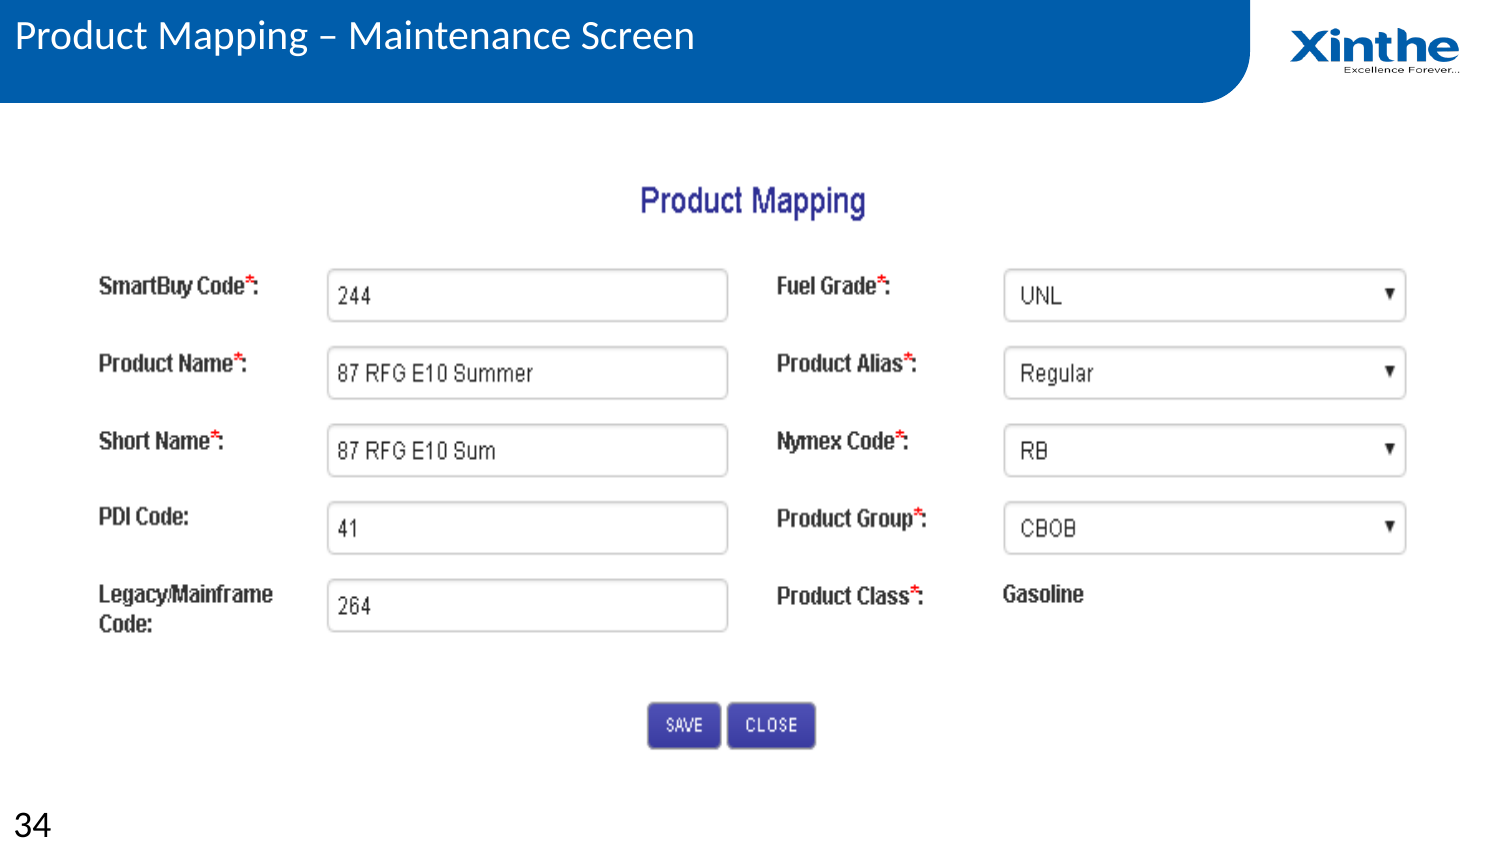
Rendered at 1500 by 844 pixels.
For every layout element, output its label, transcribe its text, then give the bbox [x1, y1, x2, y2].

text_box Product Mapping – Maintenance Screen [0, 0, 1250, 65]
text_box [0, 805, 187, 844]
picture [1290, 28, 1460, 74]
picture [0, 134, 1500, 797]
